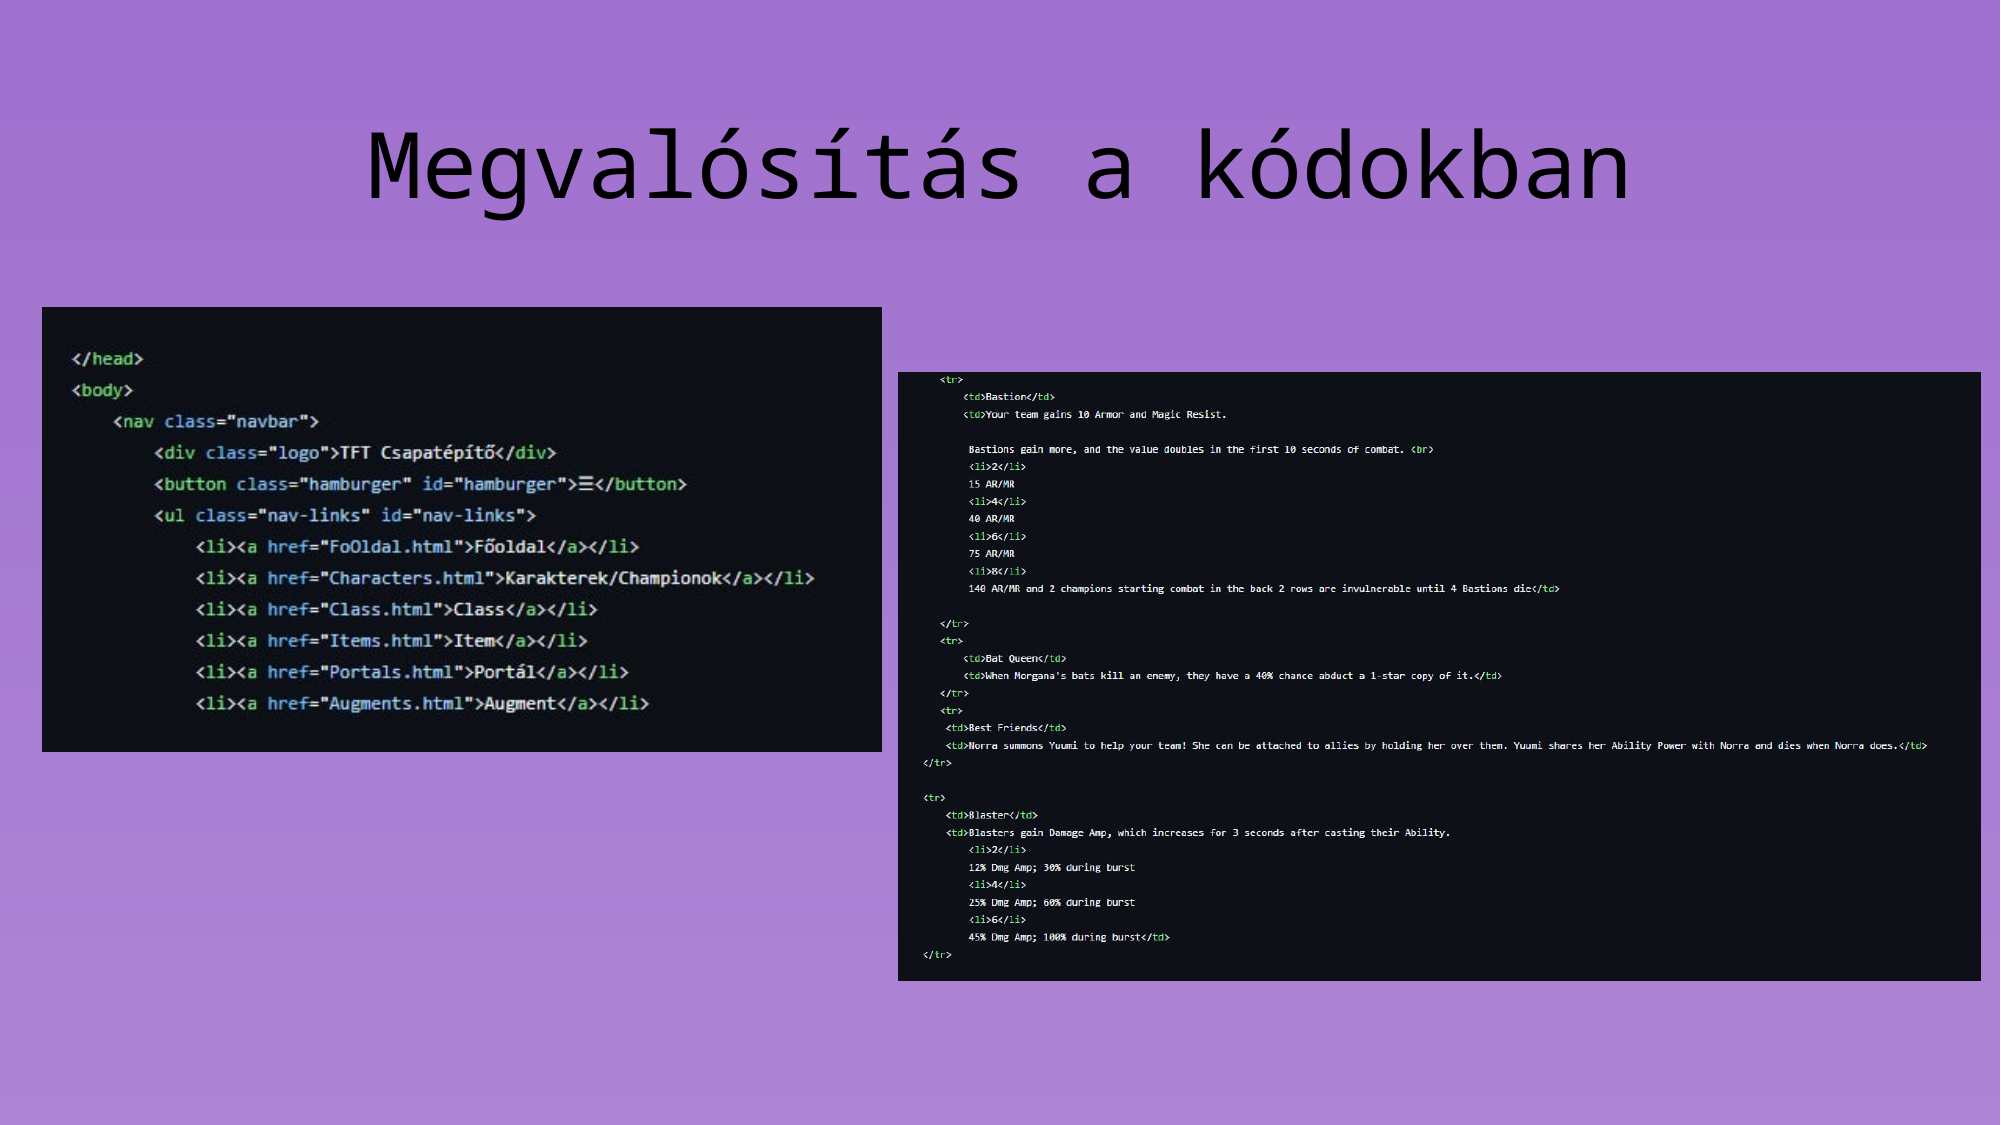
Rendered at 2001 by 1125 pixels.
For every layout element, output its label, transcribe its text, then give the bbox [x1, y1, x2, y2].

picture [898, 372, 1981, 981]
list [42, 307, 882, 752]
title Megvalósítás a kódokban [137, 59, 1863, 278]
